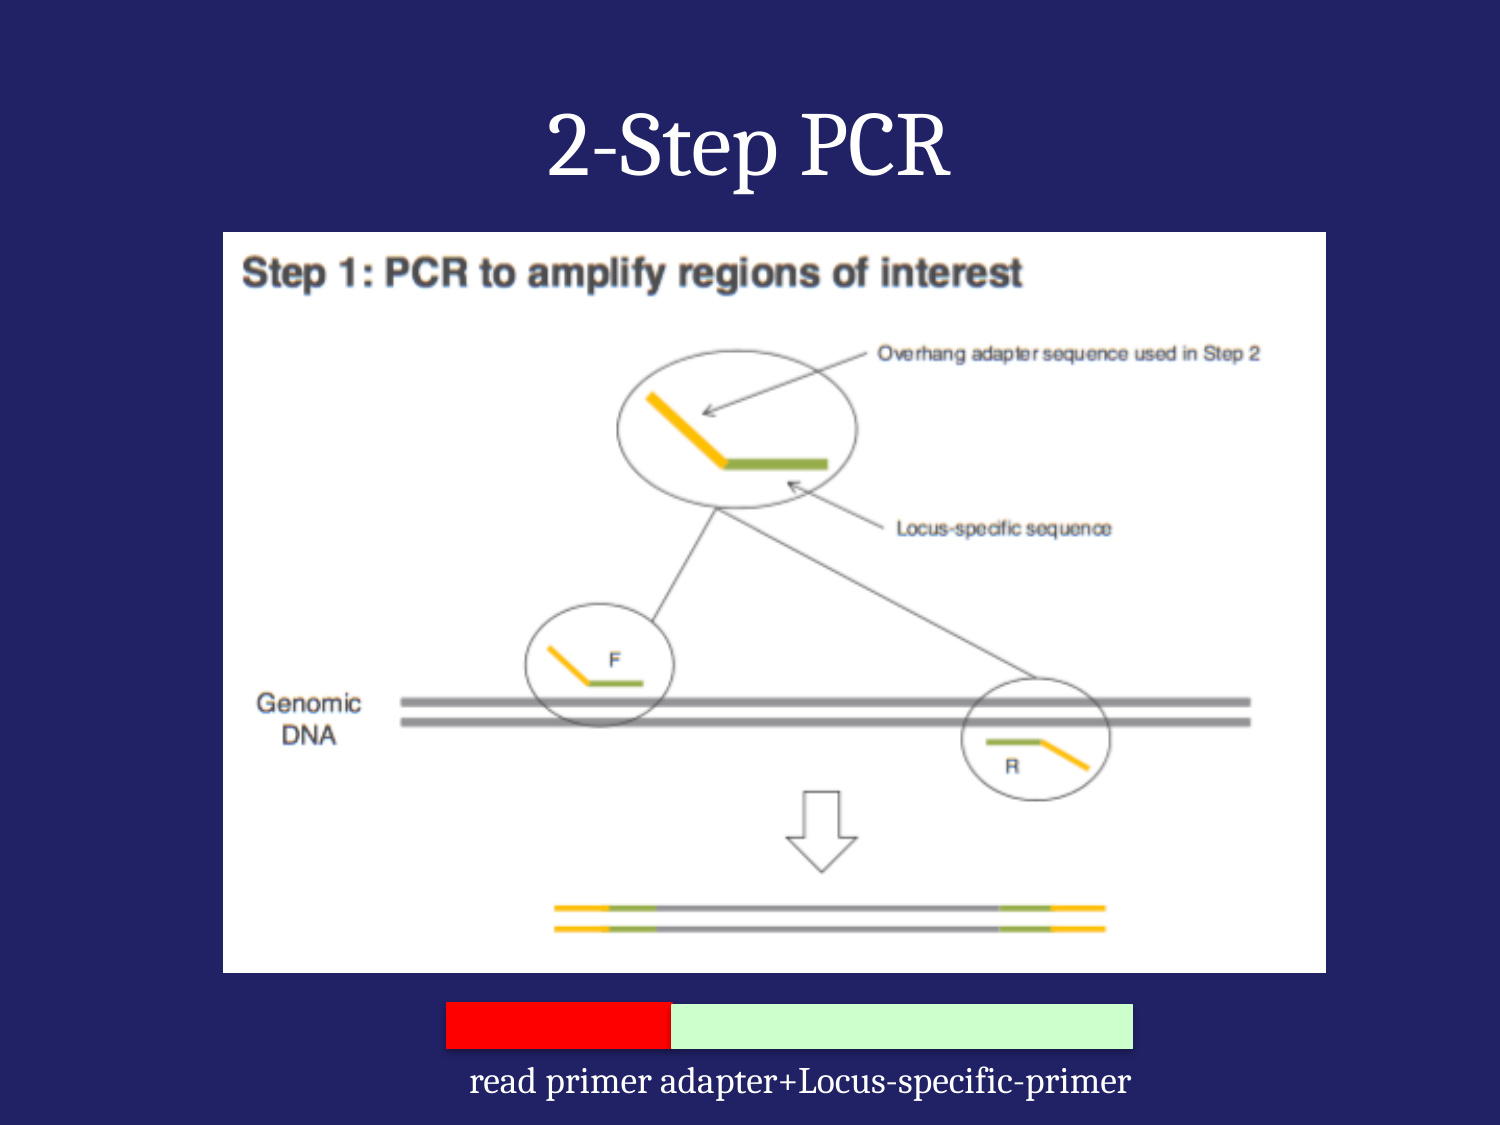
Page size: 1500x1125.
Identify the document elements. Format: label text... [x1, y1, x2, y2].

text_box [671, 1004, 1133, 1048]
picture [222, 232, 1326, 973]
text_box [446, 1002, 673, 1049]
text_box read primer adapter+Locus-specific-primer [454, 1048, 1148, 1109]
title 2-Step PCR [75, 45, 1425, 233]
